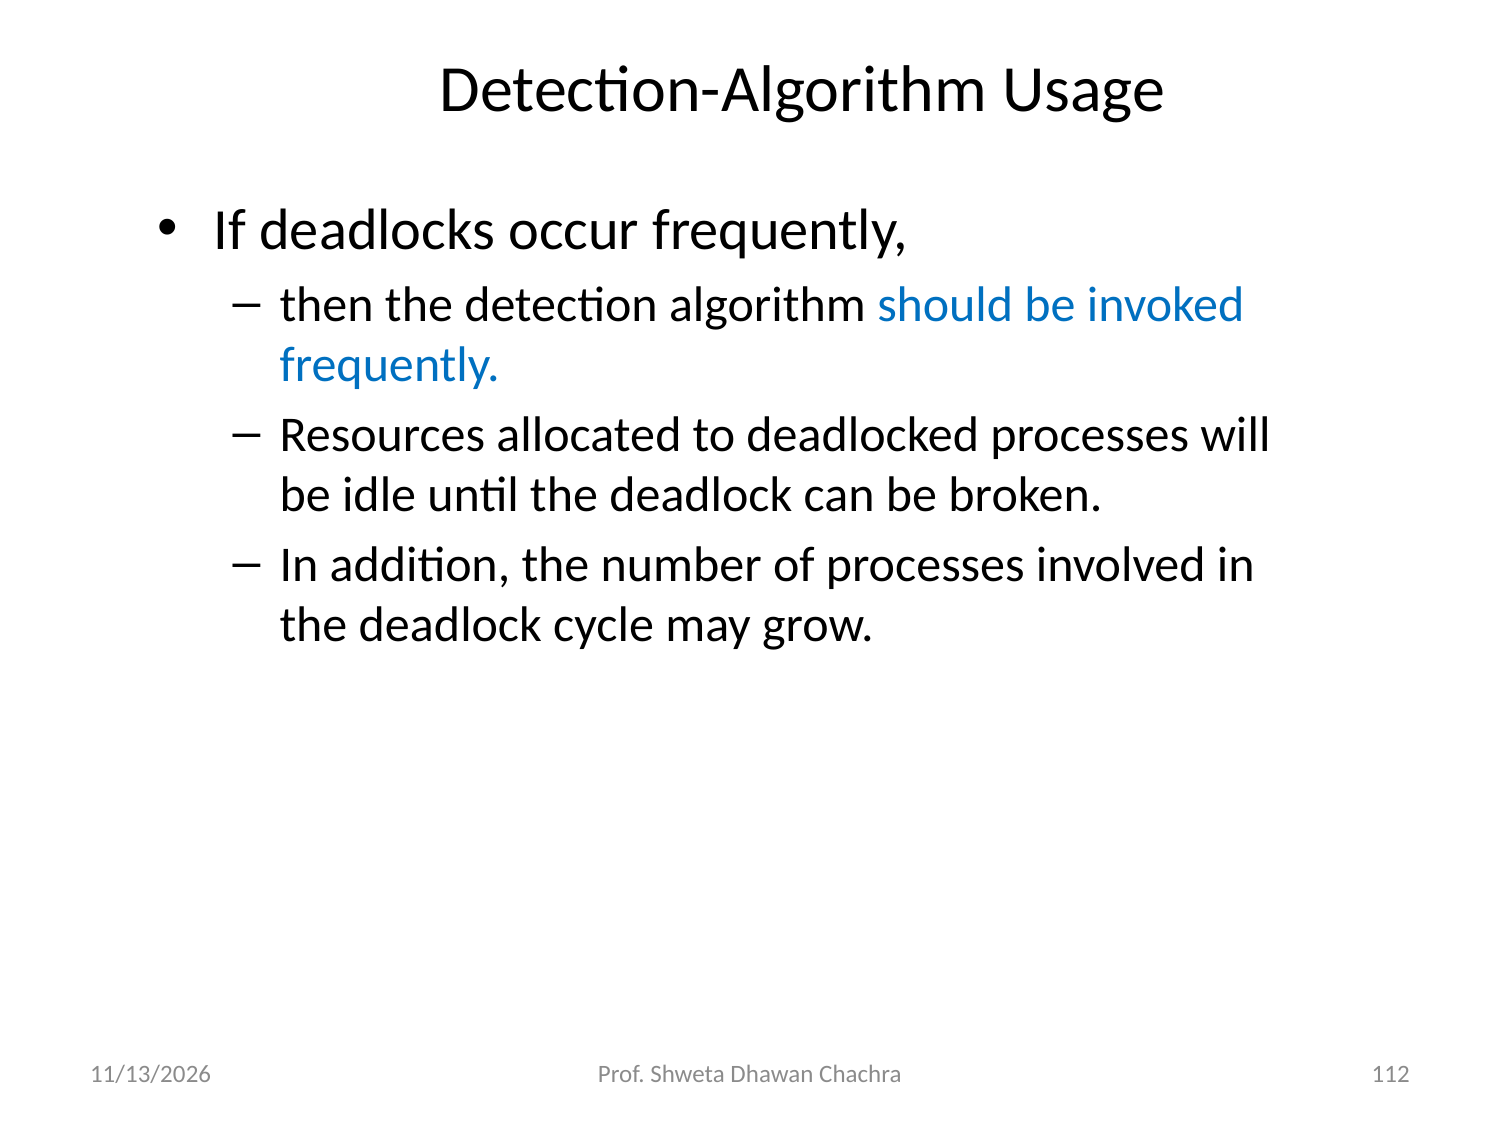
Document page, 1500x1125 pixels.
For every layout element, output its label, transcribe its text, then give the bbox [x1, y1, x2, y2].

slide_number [75, 1042, 425, 1103]
footer Prof. Shweta Dhawan Chachra [512, 1042, 988, 1103]
slide_number 112 [1074, 1042, 1425, 1103]
title Detection-Algorithm Usage [180, 37, 1425, 133]
list If deadlocks occur frequently, then the detection algorithm should be invoked frequently. Resources allocated to deadlocked processes will be idle until the deadlock can be broken. In addition, the number of processes involved in the deadlock cycle may grow. [142, 184, 1309, 928]
